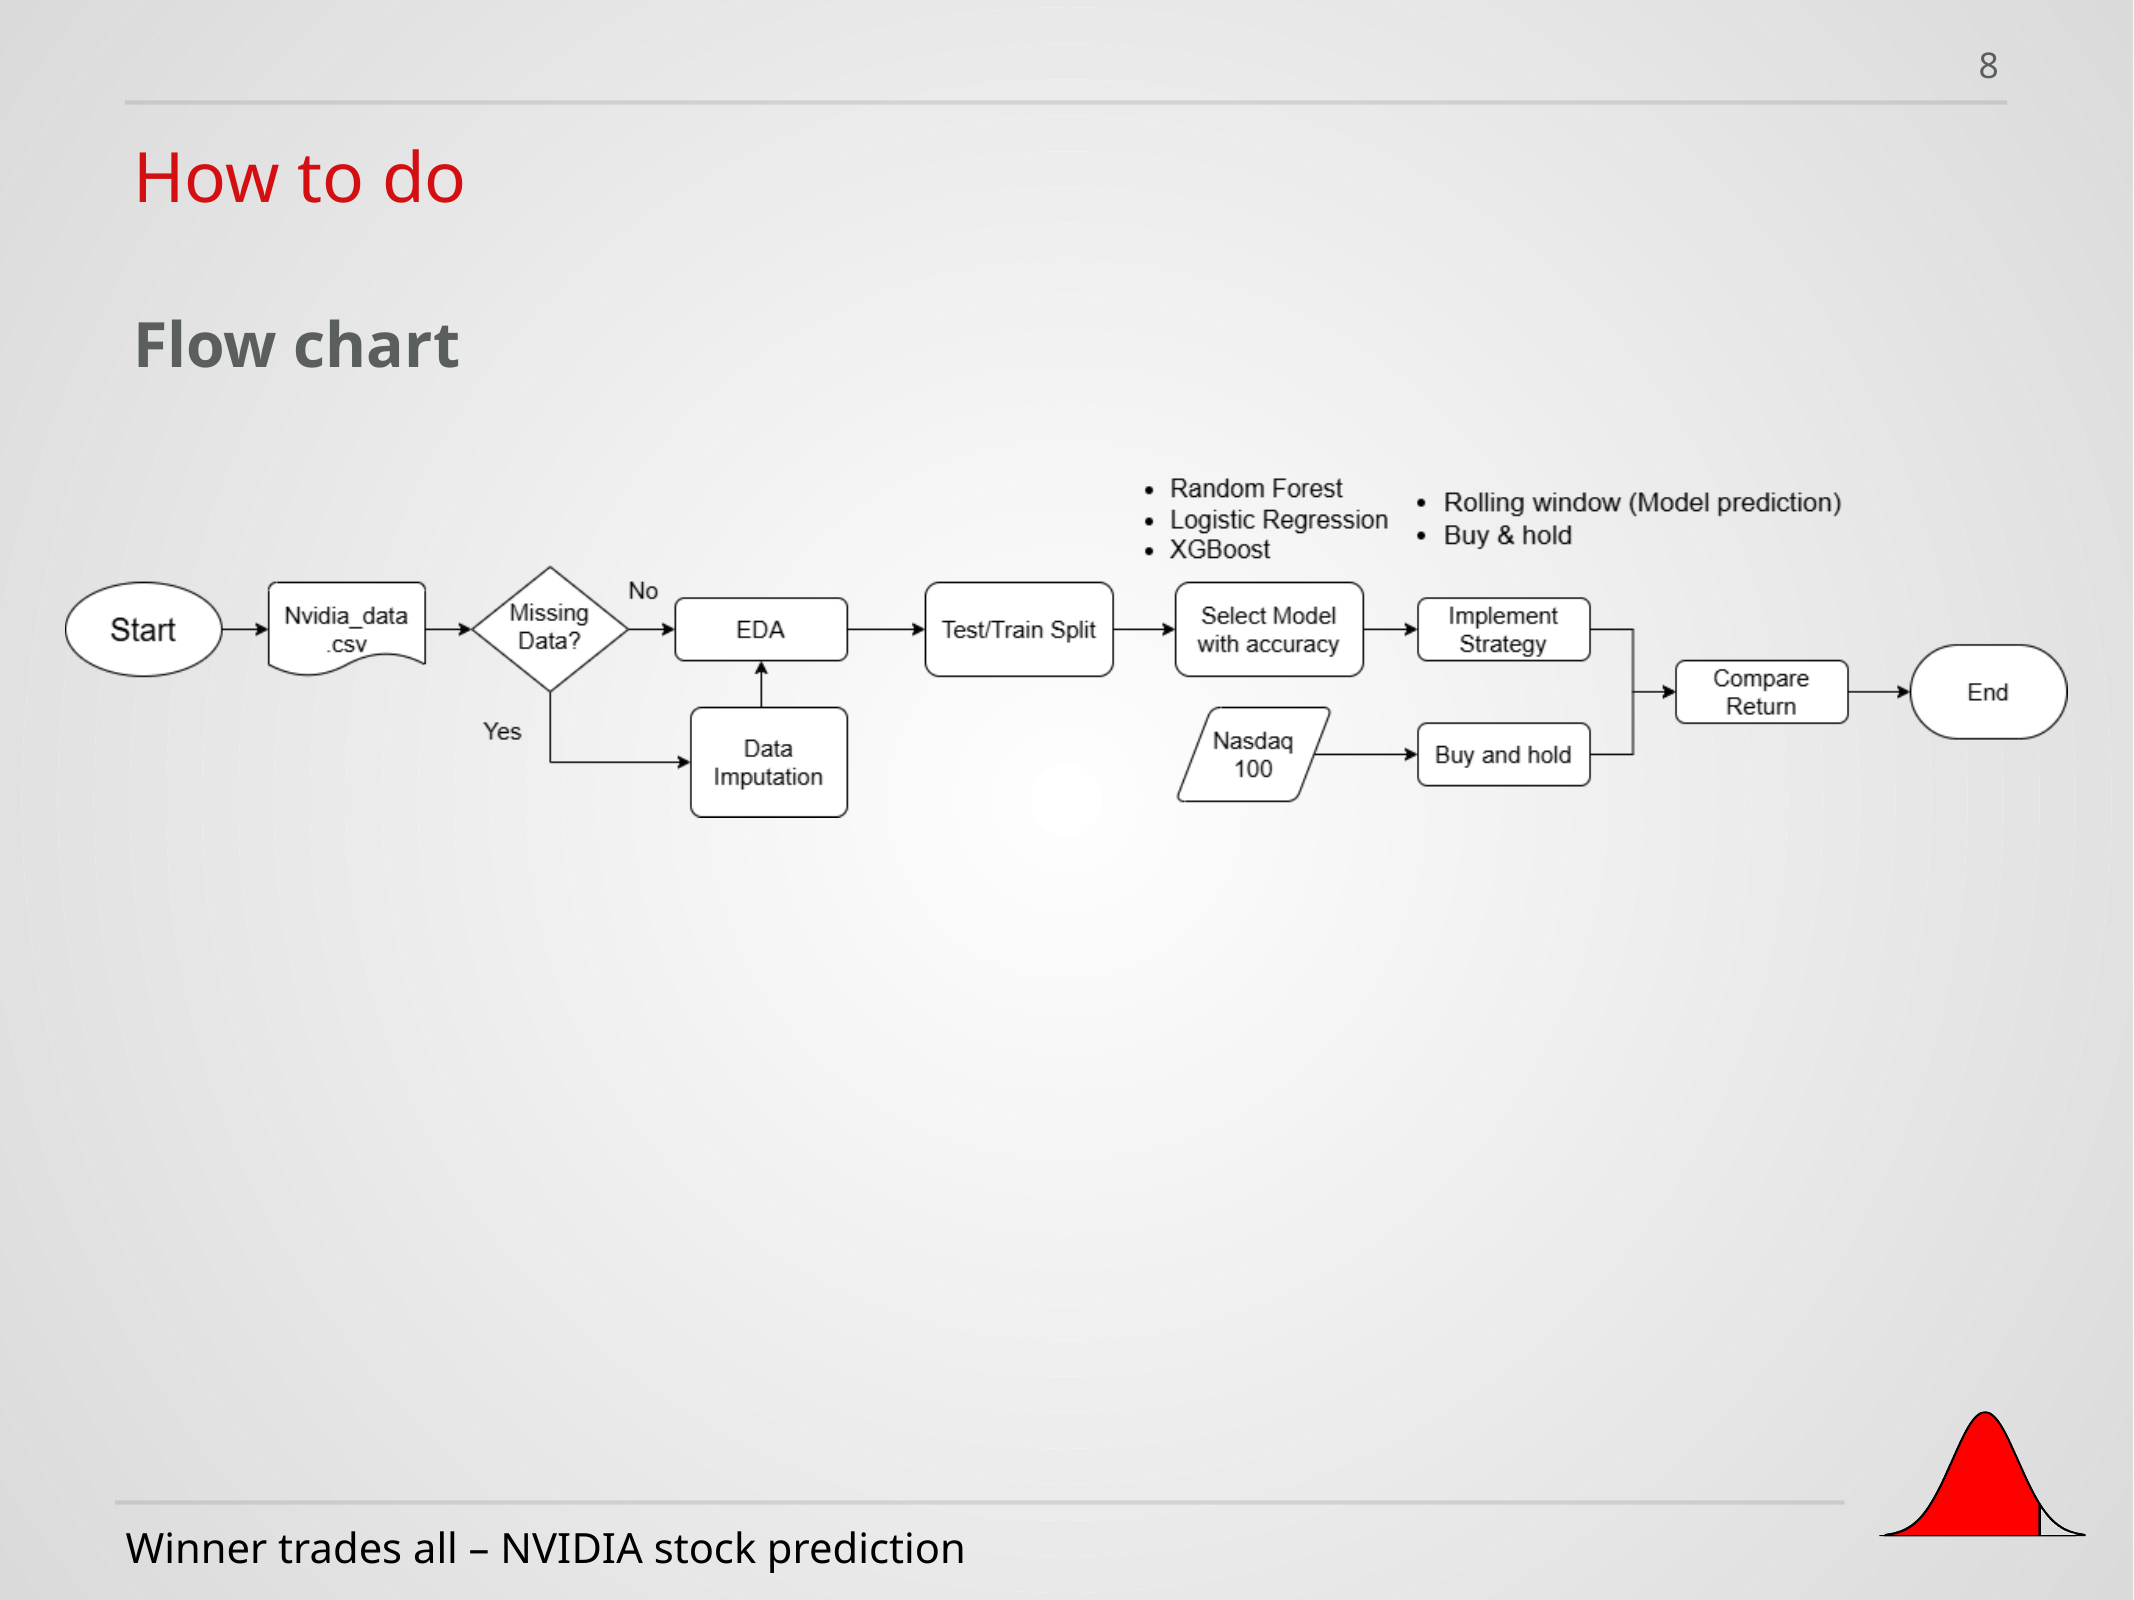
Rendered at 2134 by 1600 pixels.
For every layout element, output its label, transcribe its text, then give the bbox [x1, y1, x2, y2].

slide_number 8 [1925, 34, 2008, 101]
picture [65, 409, 2068, 819]
list Flow chart [124, 258, 2007, 377]
picture [1879, 1411, 2086, 1537]
list Winner trades all – NVIDIA stock prediction [116, 1512, 1017, 1581]
list How to do [124, 124, 2007, 226]
